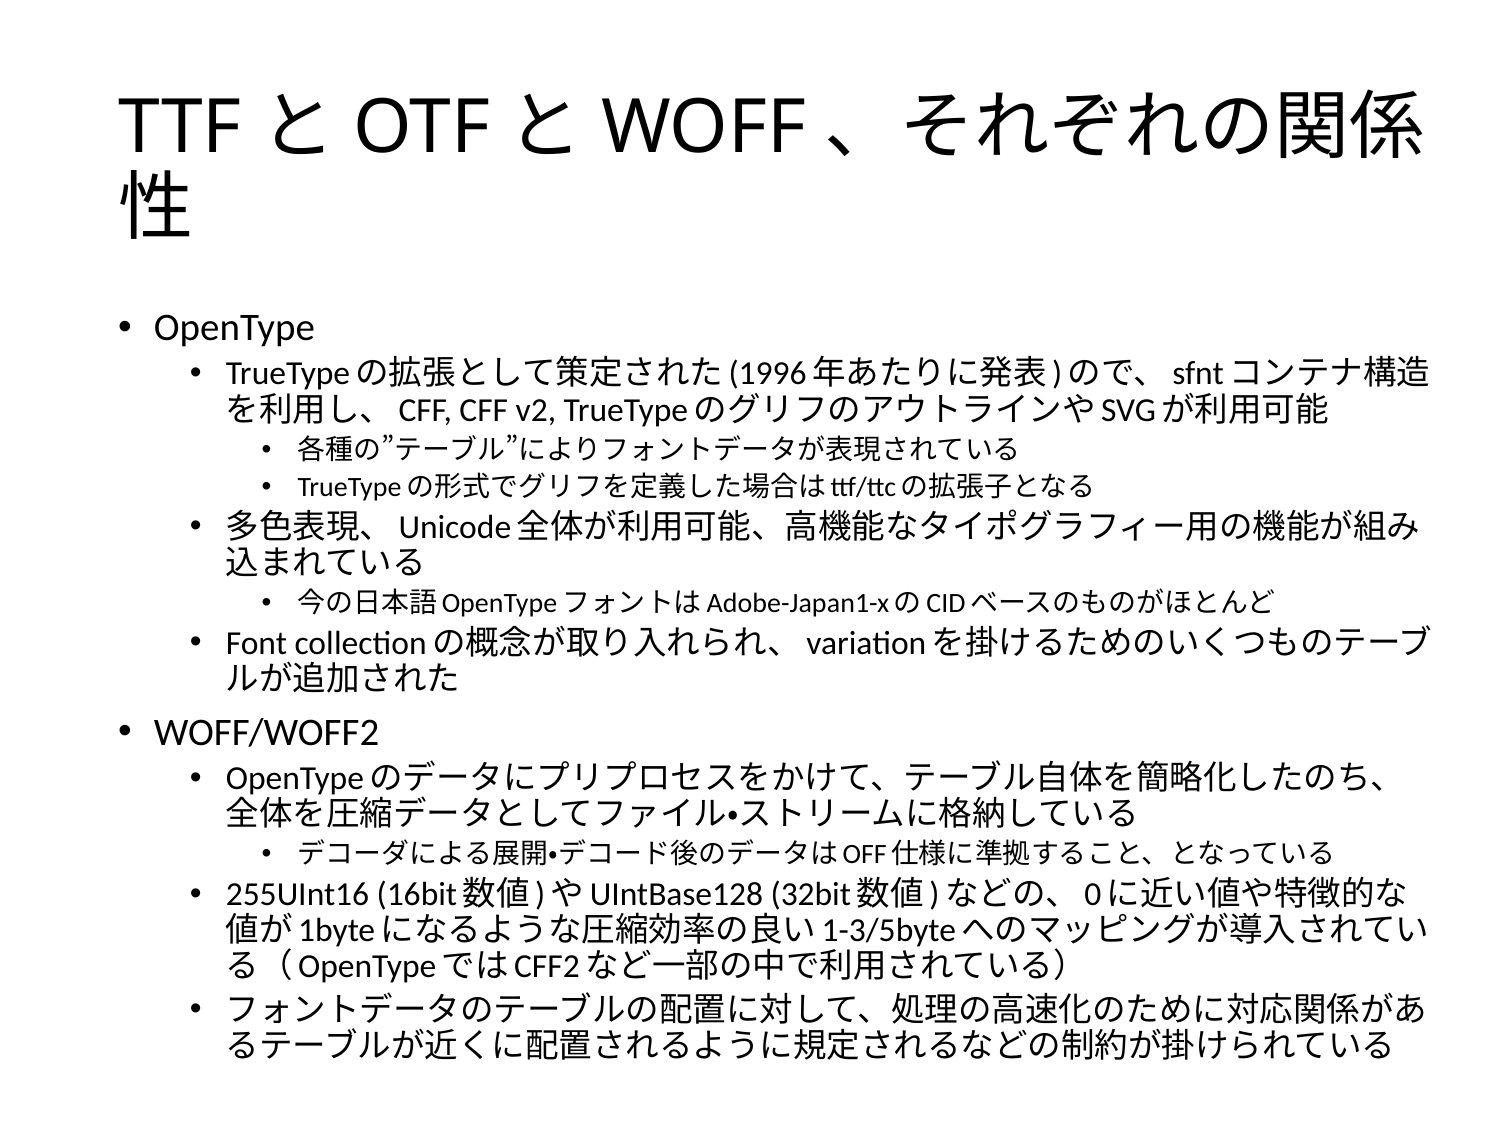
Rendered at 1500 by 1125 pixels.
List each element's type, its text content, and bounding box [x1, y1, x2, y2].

title TTFとOTFとWOFF、それぞれの関係性 [103, 59, 1481, 278]
list OpenType TrueTypeの拡張として策定された(1996年あたりに発表)ので、sfntコンテナ構造を利用し、CFF, CFF v2, TrueTypeのグリフのアウトラインやSVGが利用可能 各種の”テーブル”によりフォントデータが表現されている TrueTypeの形式でグリフを定義した場合はttf/ttcの拡張子となる 多色表現、Unicode全体が利用可能、高機能なタイポグラフィー用の機能が組み込まれている 今の日本語OpenTypeフォントはAdobe-Japan1-xのCIDベースのものがほとんど Font collectionの概念が取り入れられ、variationを掛けるためのいくつものテーブルが追加された WOFF/WOFF2 OpenTypeのデータにプリプロセスをかけて、テーブル自体を簡略化したのち、全体を圧縮データとしてファイル・ストリームに格納している デコーダによる展開・デコード後のデータはOFF仕様に準拠すること、となっている 255UInt16 (16bit数値)やUIntBase128 (32bit数値)などの、0に近い値や特徴的な値が1byteになるような圧縮効率の良い1-3/5byteへのマッピングが導入されている（OpenTypeではCFF2など一部の中で利用されている） フォントデータのテーブルの配置に対して、処理の高速化のために対応関係があるテーブルが近くに配置されるように規定されるなどの制約が掛けられている [103, 299, 1448, 1084]
